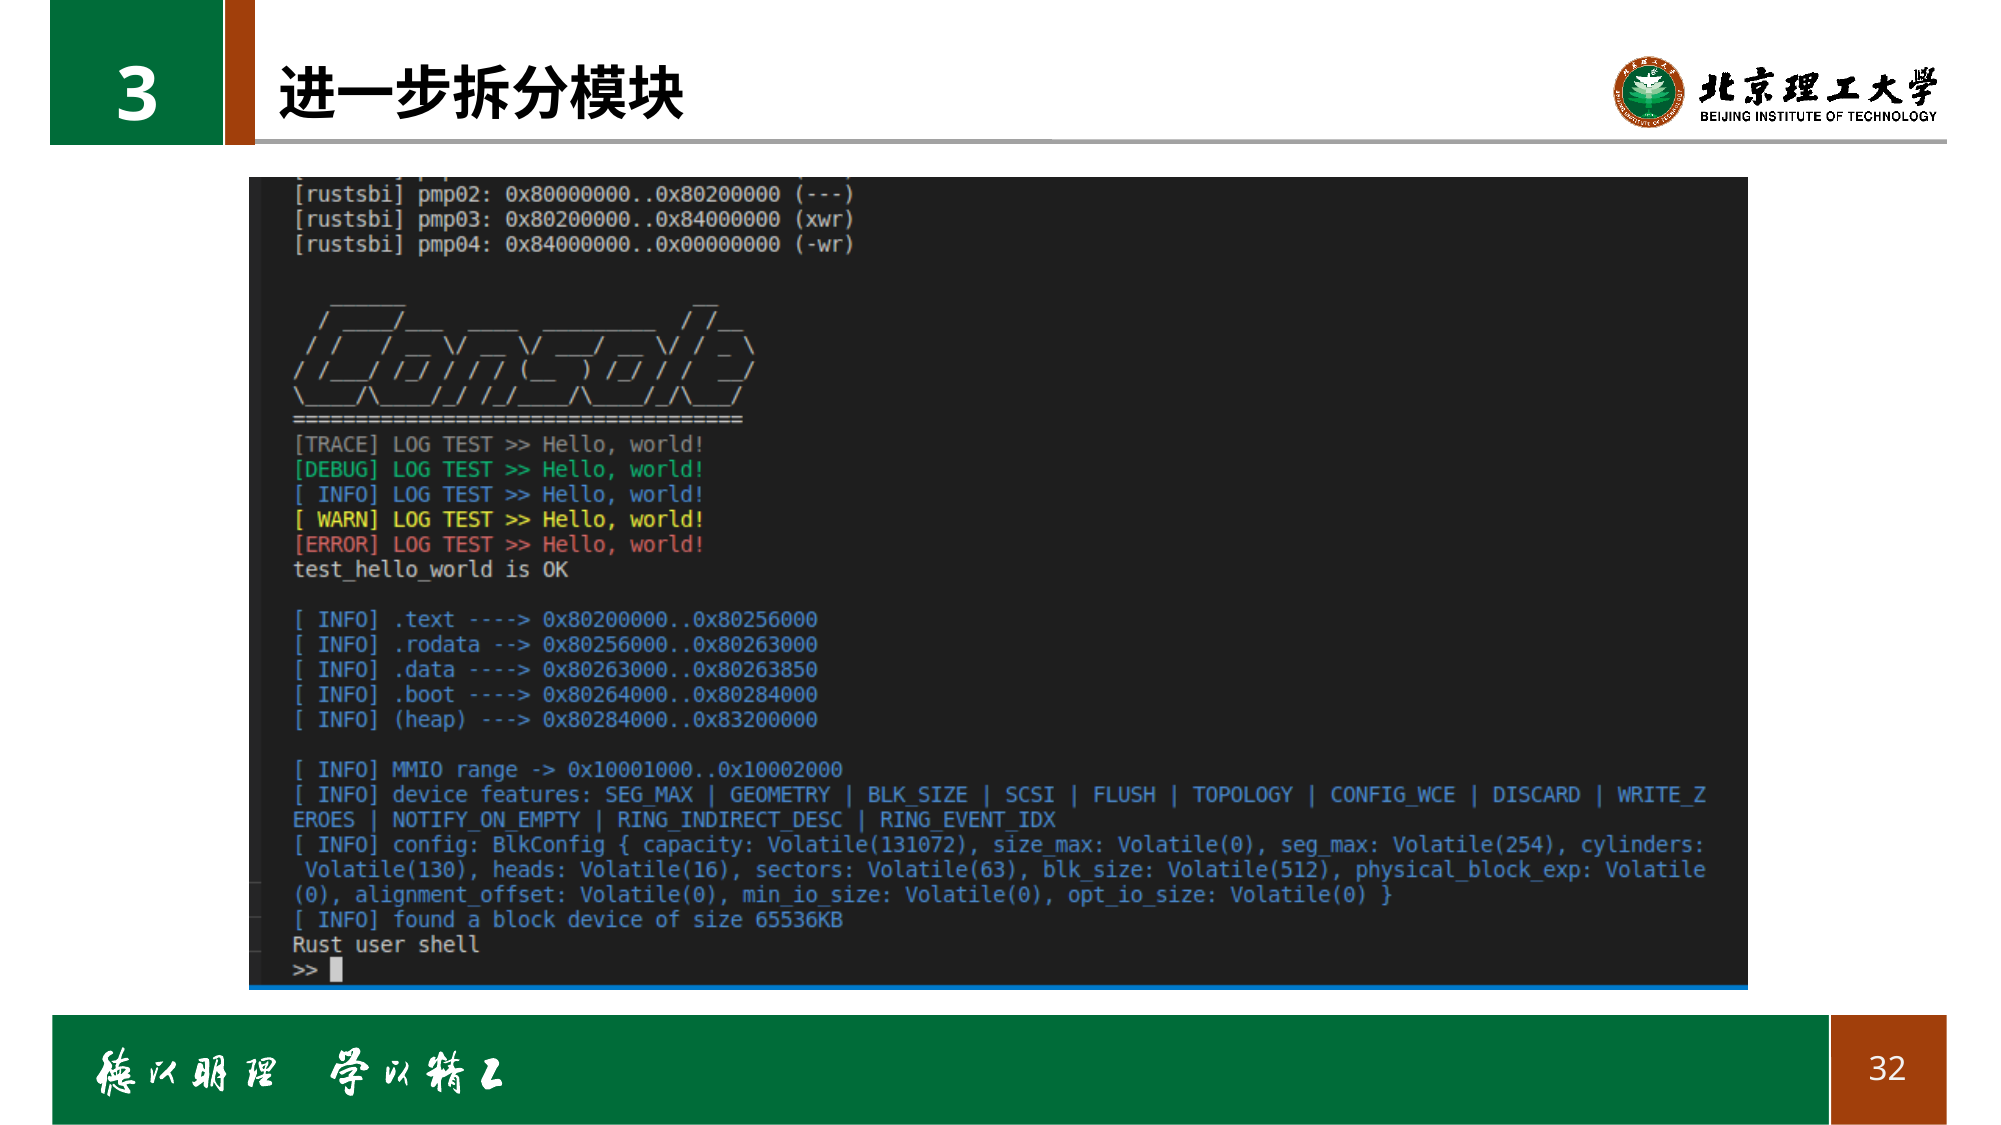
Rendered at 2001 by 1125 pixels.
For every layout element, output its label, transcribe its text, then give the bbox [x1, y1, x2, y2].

title 进一步拆分模块 [263, 56, 1682, 135]
picture [249, 176, 1749, 990]
picture [1682, 56, 1937, 128]
text_box 3 [58, 38, 218, 144]
